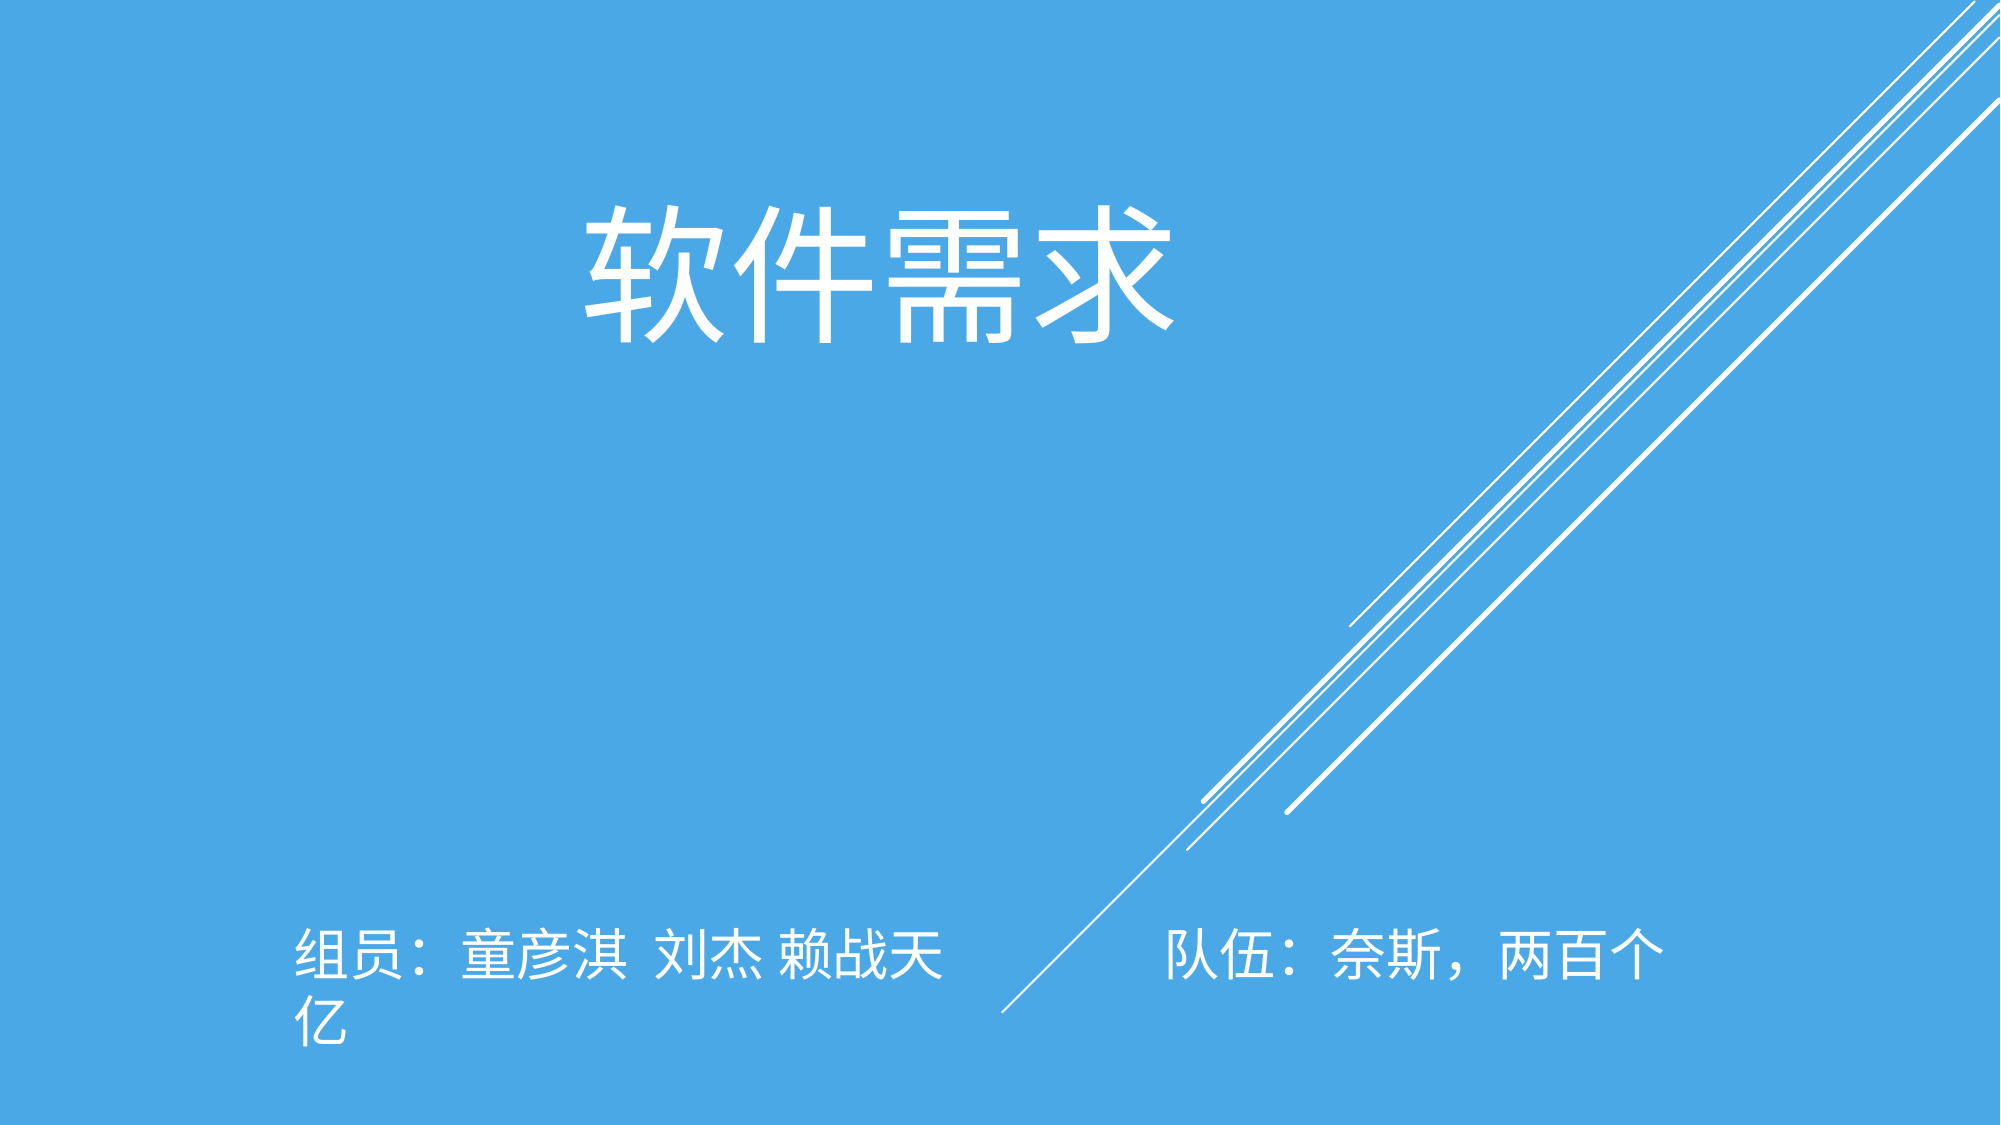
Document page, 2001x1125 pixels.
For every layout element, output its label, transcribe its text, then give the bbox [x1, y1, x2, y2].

title 组员：童彦淇 刘杰 赖战天 队伍：奈斯，两百个亿 [278, 910, 1722, 1062]
subtitle 软件需求 [397, 173, 1363, 383]
